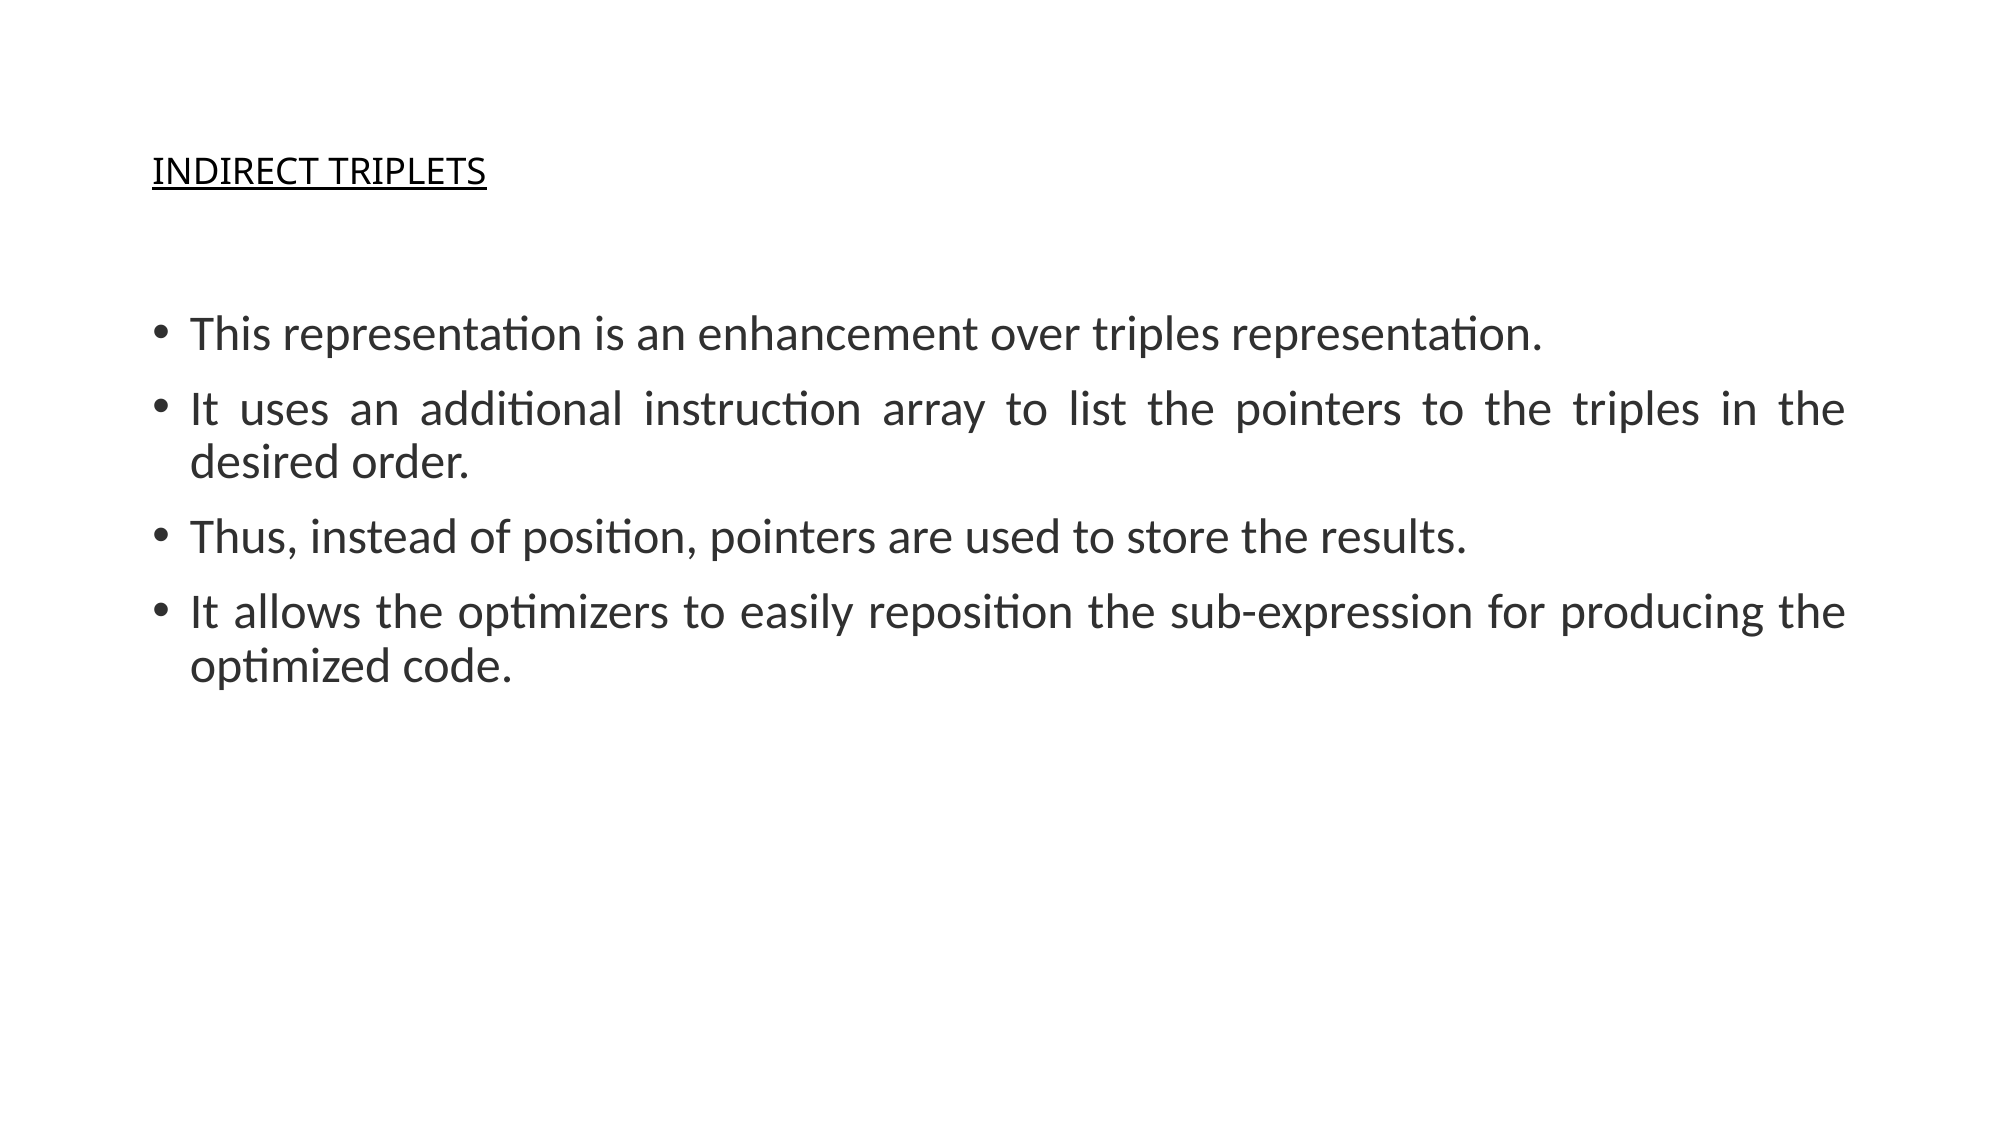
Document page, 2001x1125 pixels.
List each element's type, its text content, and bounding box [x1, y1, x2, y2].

list This representation is an enhancement over triples representation. It uses an additional instruction array to list the pointers to the triples in the desired order. Thus, instead of position, pointers are used to store the results. It allows the optimizers to easily reposition the sub-expression for producing the optimized code. [137, 299, 1863, 1014]
title INDIRECT TRIPLETS [137, 59, 1863, 278]
